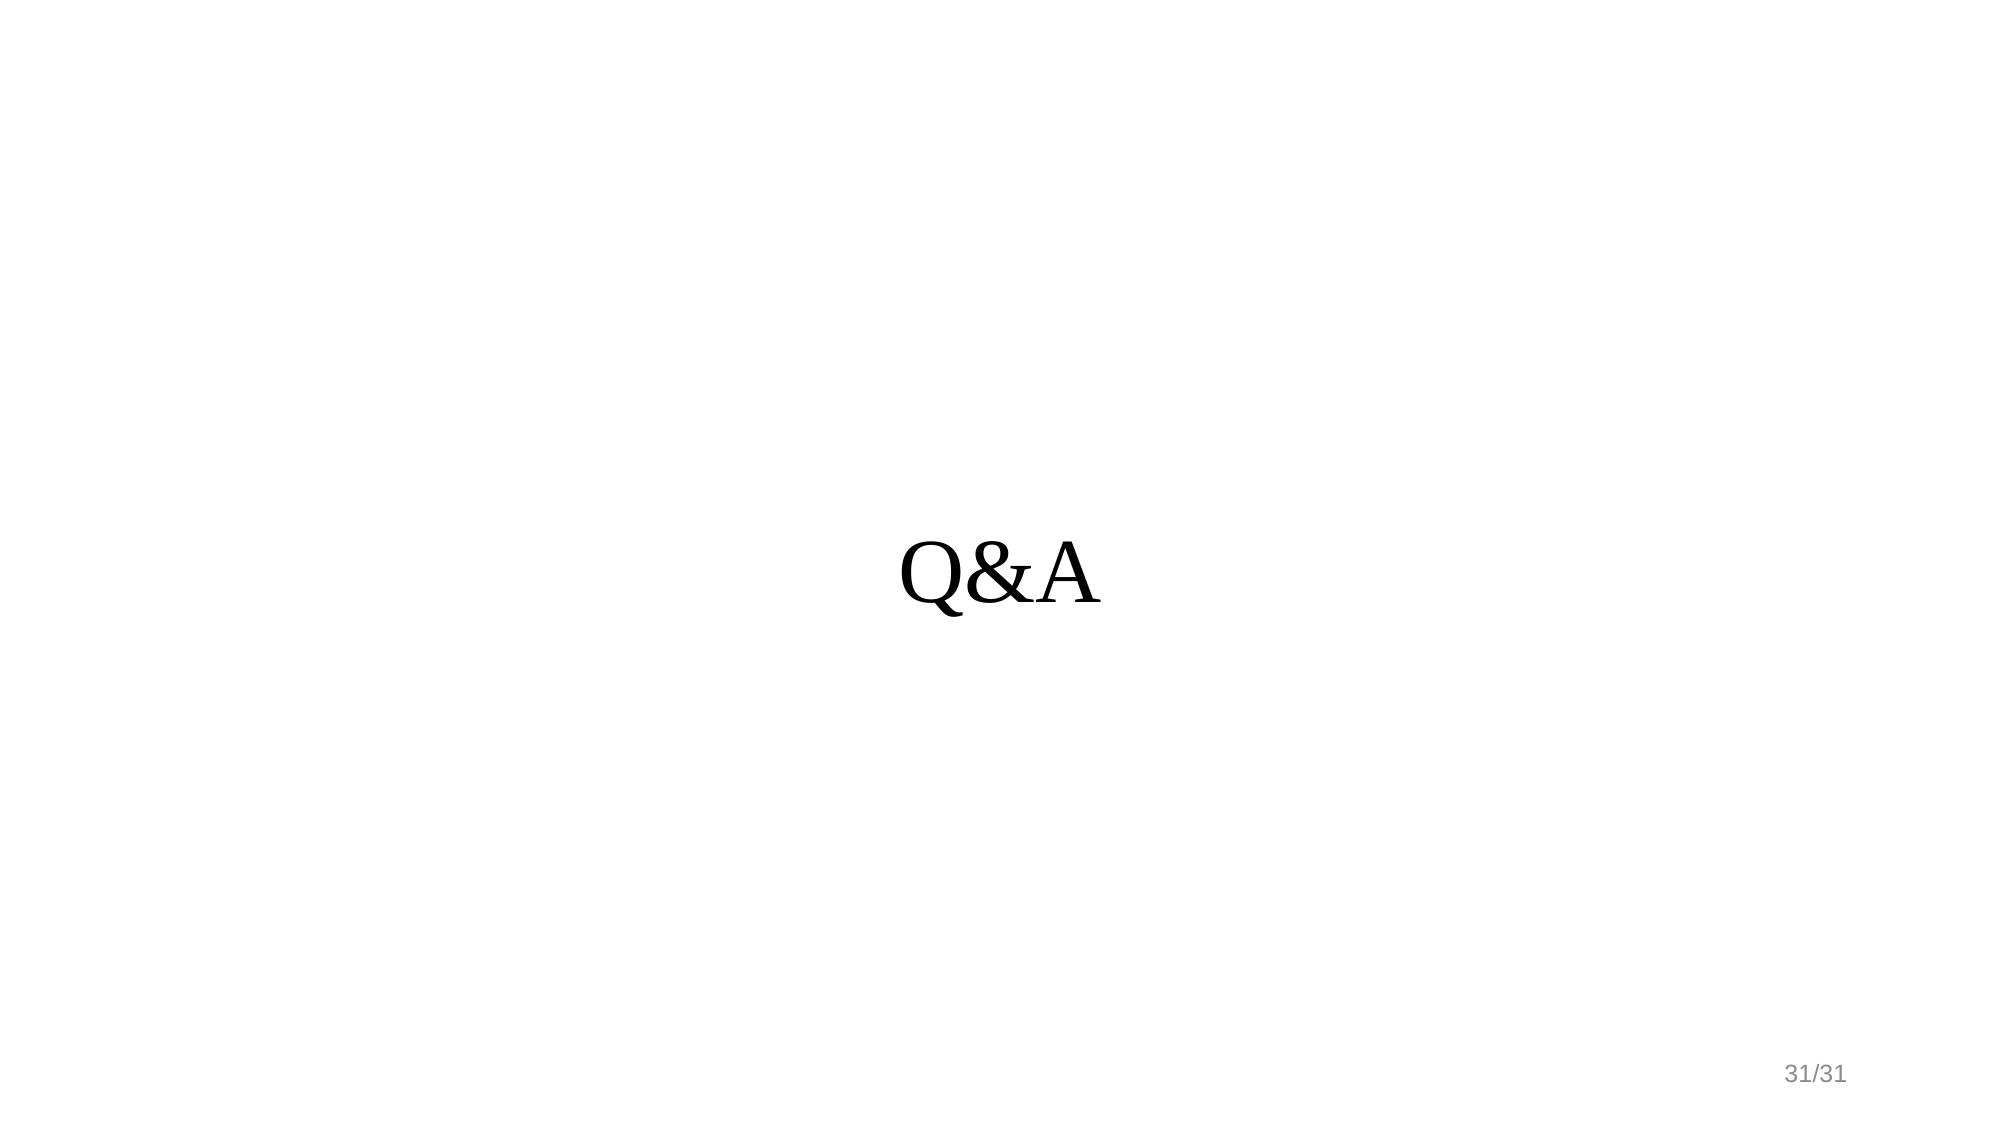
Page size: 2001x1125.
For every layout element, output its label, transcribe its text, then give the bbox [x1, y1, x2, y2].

slide_number 31/31 [1412, 1042, 1863, 1103]
title Q&A [187, 495, 1813, 630]
